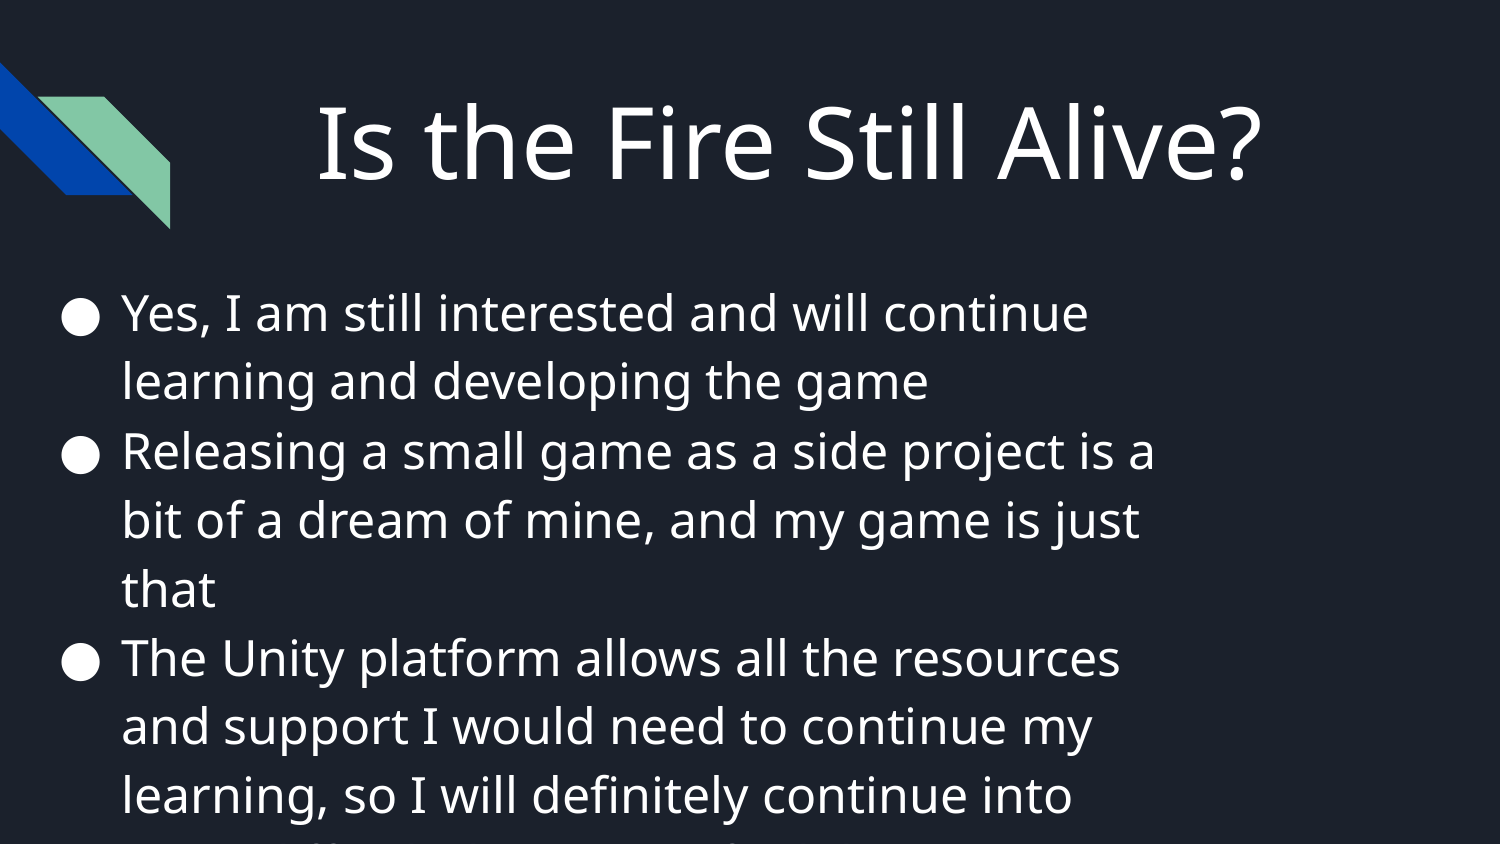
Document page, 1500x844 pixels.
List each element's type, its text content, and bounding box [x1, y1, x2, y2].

list Yes, I am still interested and will continue learning and developing the game Releasing a small game as a side project is a bit of a dream of mine, and my game is just that The Unity platform allows all the resources and support I would need to continue my learning, so I will definitely continue into more difficult things, as I find this fascinating [31, 257, 1186, 735]
title Is the Fire Still Alive? [212, 64, 1368, 215]
